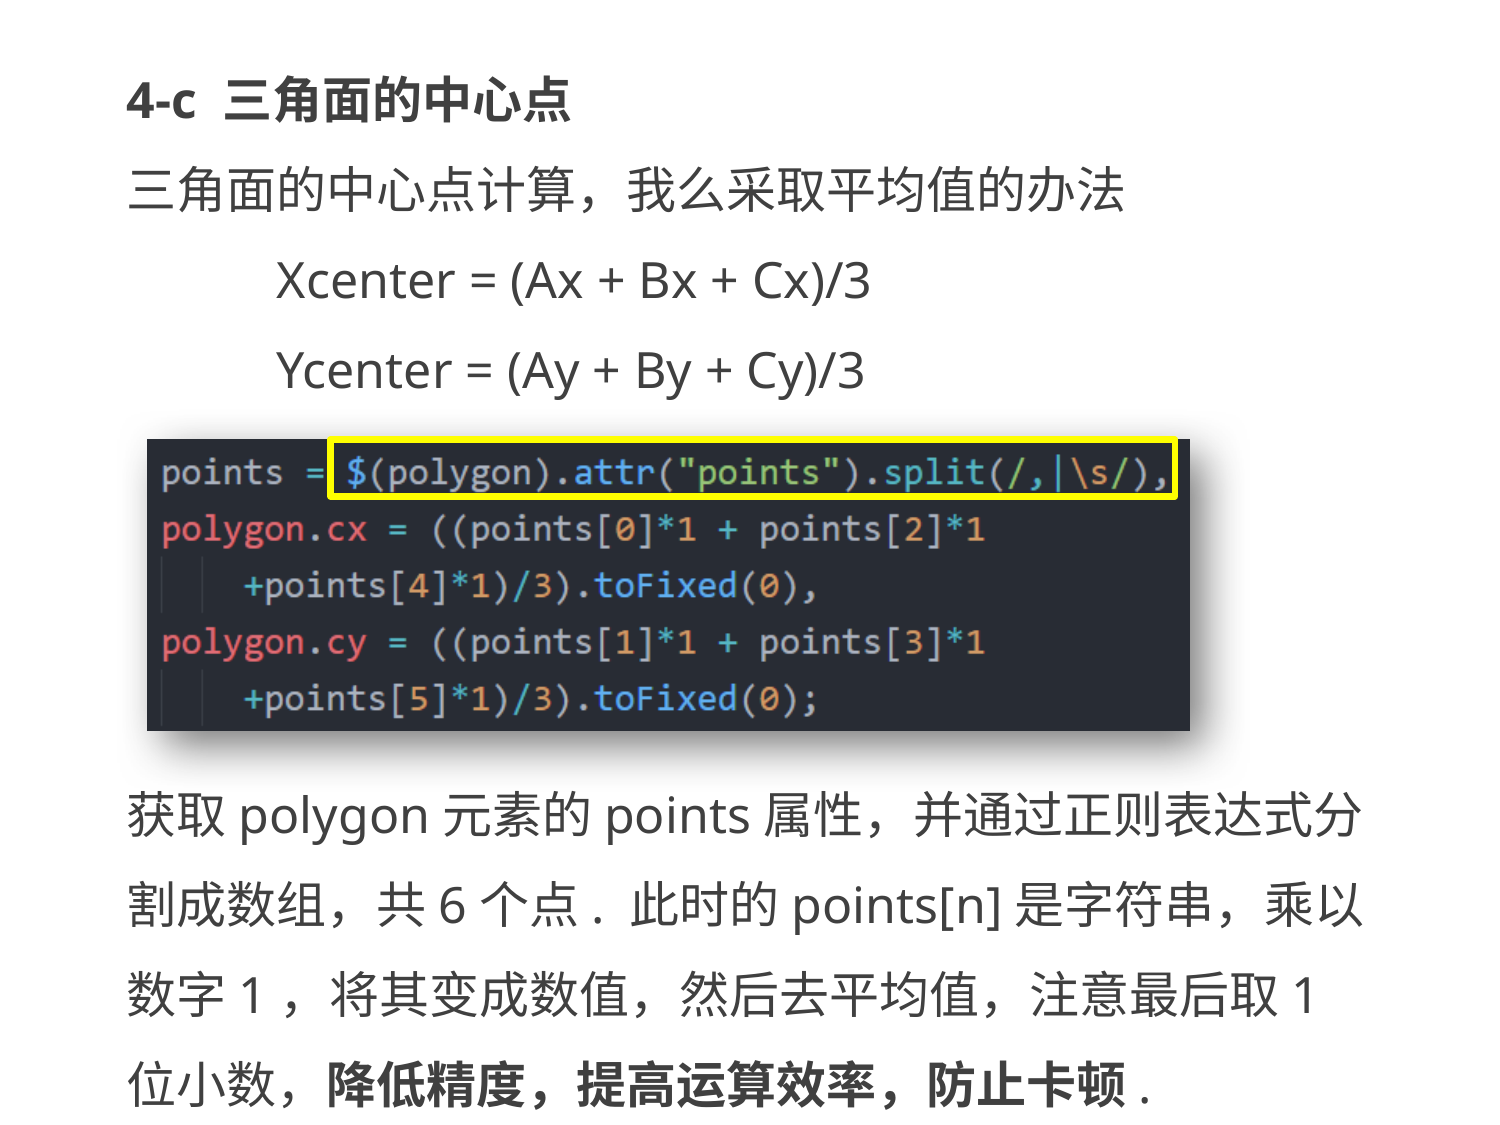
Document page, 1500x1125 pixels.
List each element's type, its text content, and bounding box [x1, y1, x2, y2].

text_box 4-c 三角面的中心点 三角面的中心点计算，我么采取平均值的办法 Xcenter = (Ax + Bx + Cx)/3 Ycenter = (Ay + By + Cy)/3 [112, 30, 1388, 406]
picture [147, 439, 1191, 731]
text_box 获取polygon元素的points属性，并通过正则表达式分割成数组，共6个点. 此时的points[n]是字符串，乘以数字1，将其变成数值，然后去平均值，注意最后取1位小数，降低精度，提高运算效率，防止卡顿. [112, 746, 1388, 1121]
